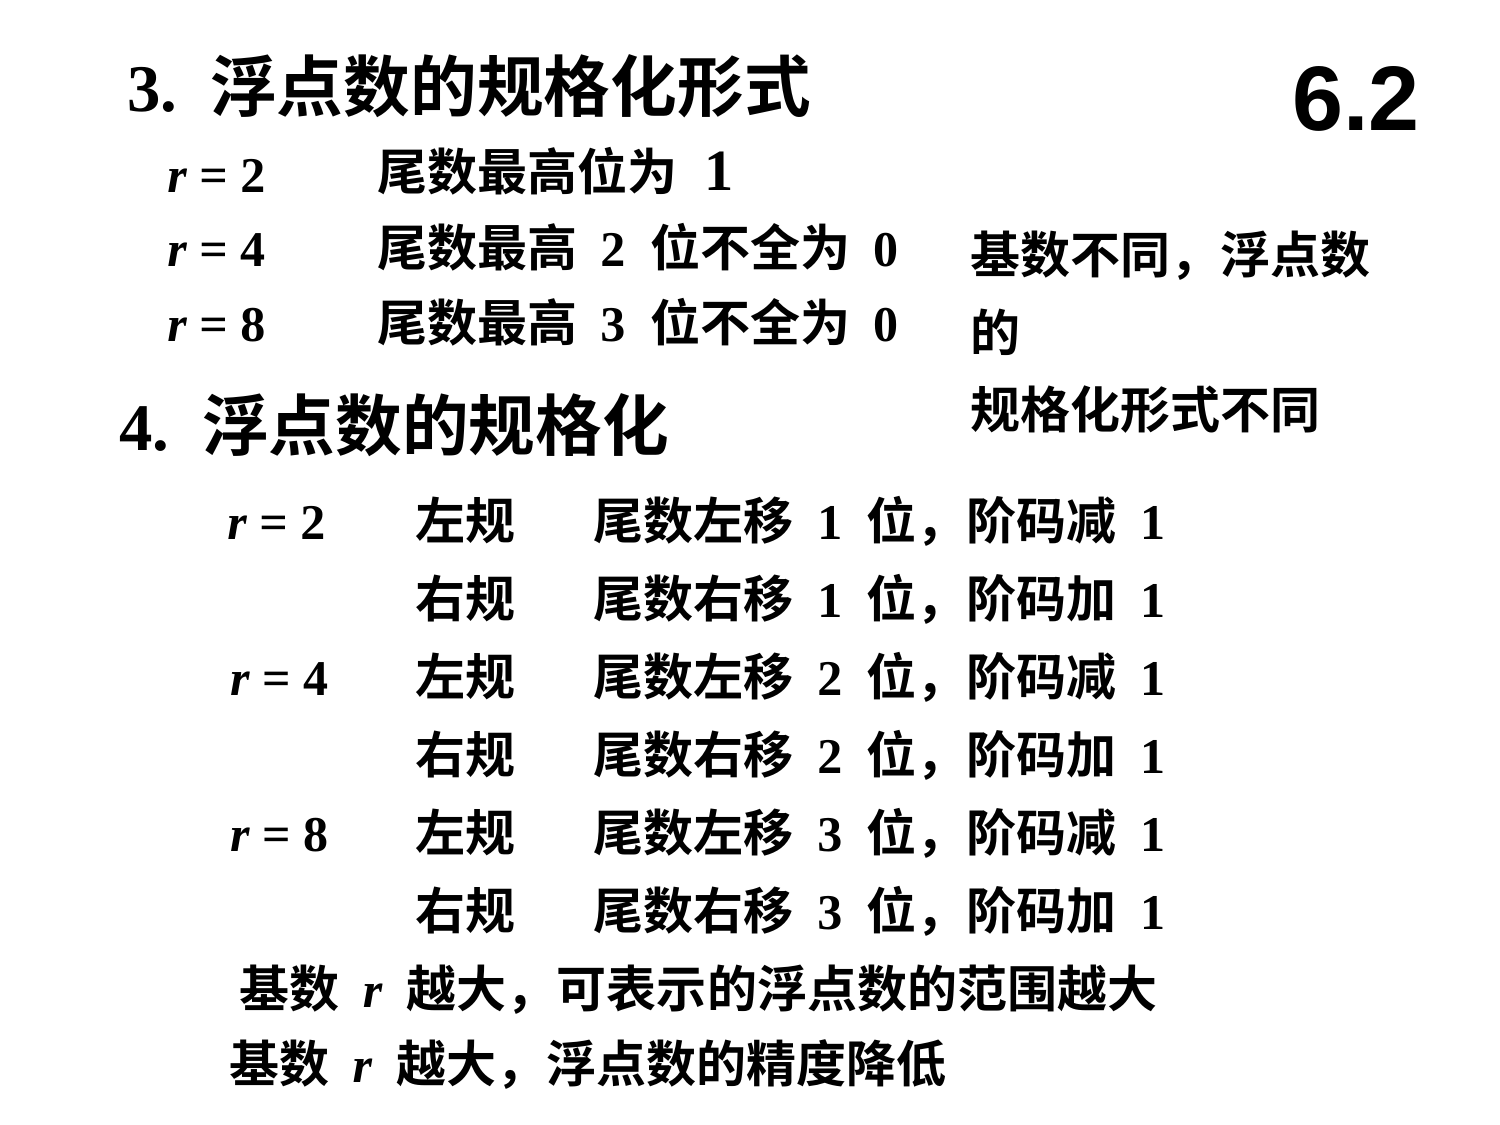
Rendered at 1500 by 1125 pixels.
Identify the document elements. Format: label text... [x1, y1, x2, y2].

text_box r = 4 [152, 209, 362, 284]
text_box 右规 尾数右移 1 位，阶码加 1 [400, 560, 1180, 636]
text_box 4. 浮点数的规格化 [104, 376, 685, 472]
text_box r = 2 [152, 135, 362, 209]
text_box 基数不同，浮点数的 规格化形式不同 [946, 188, 1445, 416]
text_box 尾数最高位为 1 [362, 125, 963, 209]
text_box 左规 尾数左移 1 位，阶码减 1 [400, 482, 1180, 558]
text_box 左规 尾数左移 3 位，阶码减 1 [400, 793, 1180, 869]
text_box 基数 r 越大，浮点数的精度降低 [214, 1024, 973, 1100]
text_box 3. 浮点数的规格化形式 [112, 37, 975, 133]
text_box 尾数最高 3 位不全为 0 [362, 284, 949, 359]
text_box 右规 尾数右移 2 位，阶码加 1 [400, 716, 1180, 791]
text_box 尾数最高 2 位不全为 0 [362, 209, 948, 284]
text_box r = 8 [215, 793, 343, 869]
text_box 左规 尾数左移 2 位，阶码减 1 [400, 638, 1180, 713]
text_box 6.2 [1262, 24, 1450, 163]
text_box r = 4 [215, 638, 343, 713]
text_box 基数 r 越大，可表示的浮点数的范围越大 [224, 949, 1275, 1025]
text_box r = 2 [212, 482, 341, 558]
text_box r = 8 [152, 284, 362, 359]
text_box 右规 尾数右移 3 位，阶码加 1 [400, 871, 1180, 947]
